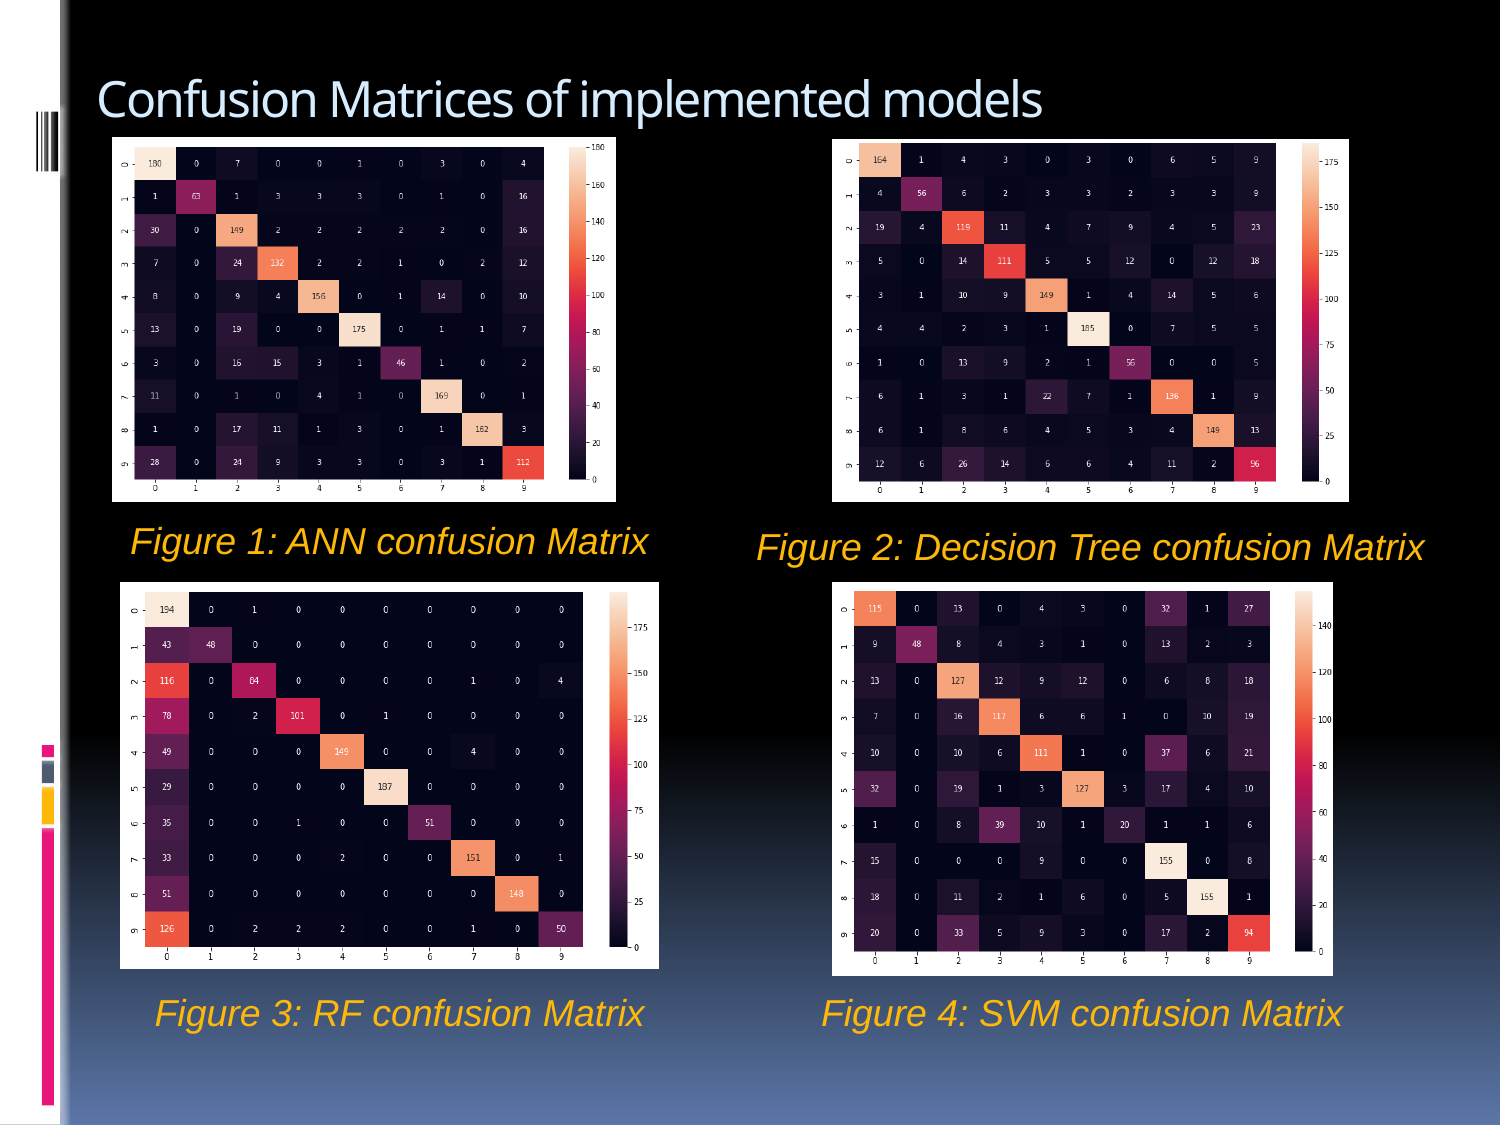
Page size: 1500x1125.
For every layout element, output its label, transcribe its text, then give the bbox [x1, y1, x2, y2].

text_box Figure 4: SVM confusion Matrix [806, 982, 1359, 1042]
text_box Figure 1: ANN confusion Matrix [115, 509, 664, 569]
picture [832, 581, 1333, 977]
text_box Figure 3: RF confusion Matrix [139, 982, 660, 1042]
text_box Figure 2: Decision Tree confusion Matrix [741, 515, 1440, 576]
title Confusion Matrices of implemented models [82, 0, 1465, 211]
picture [111, 136, 616, 503]
picture [832, 138, 1349, 503]
picture [120, 581, 660, 970]
